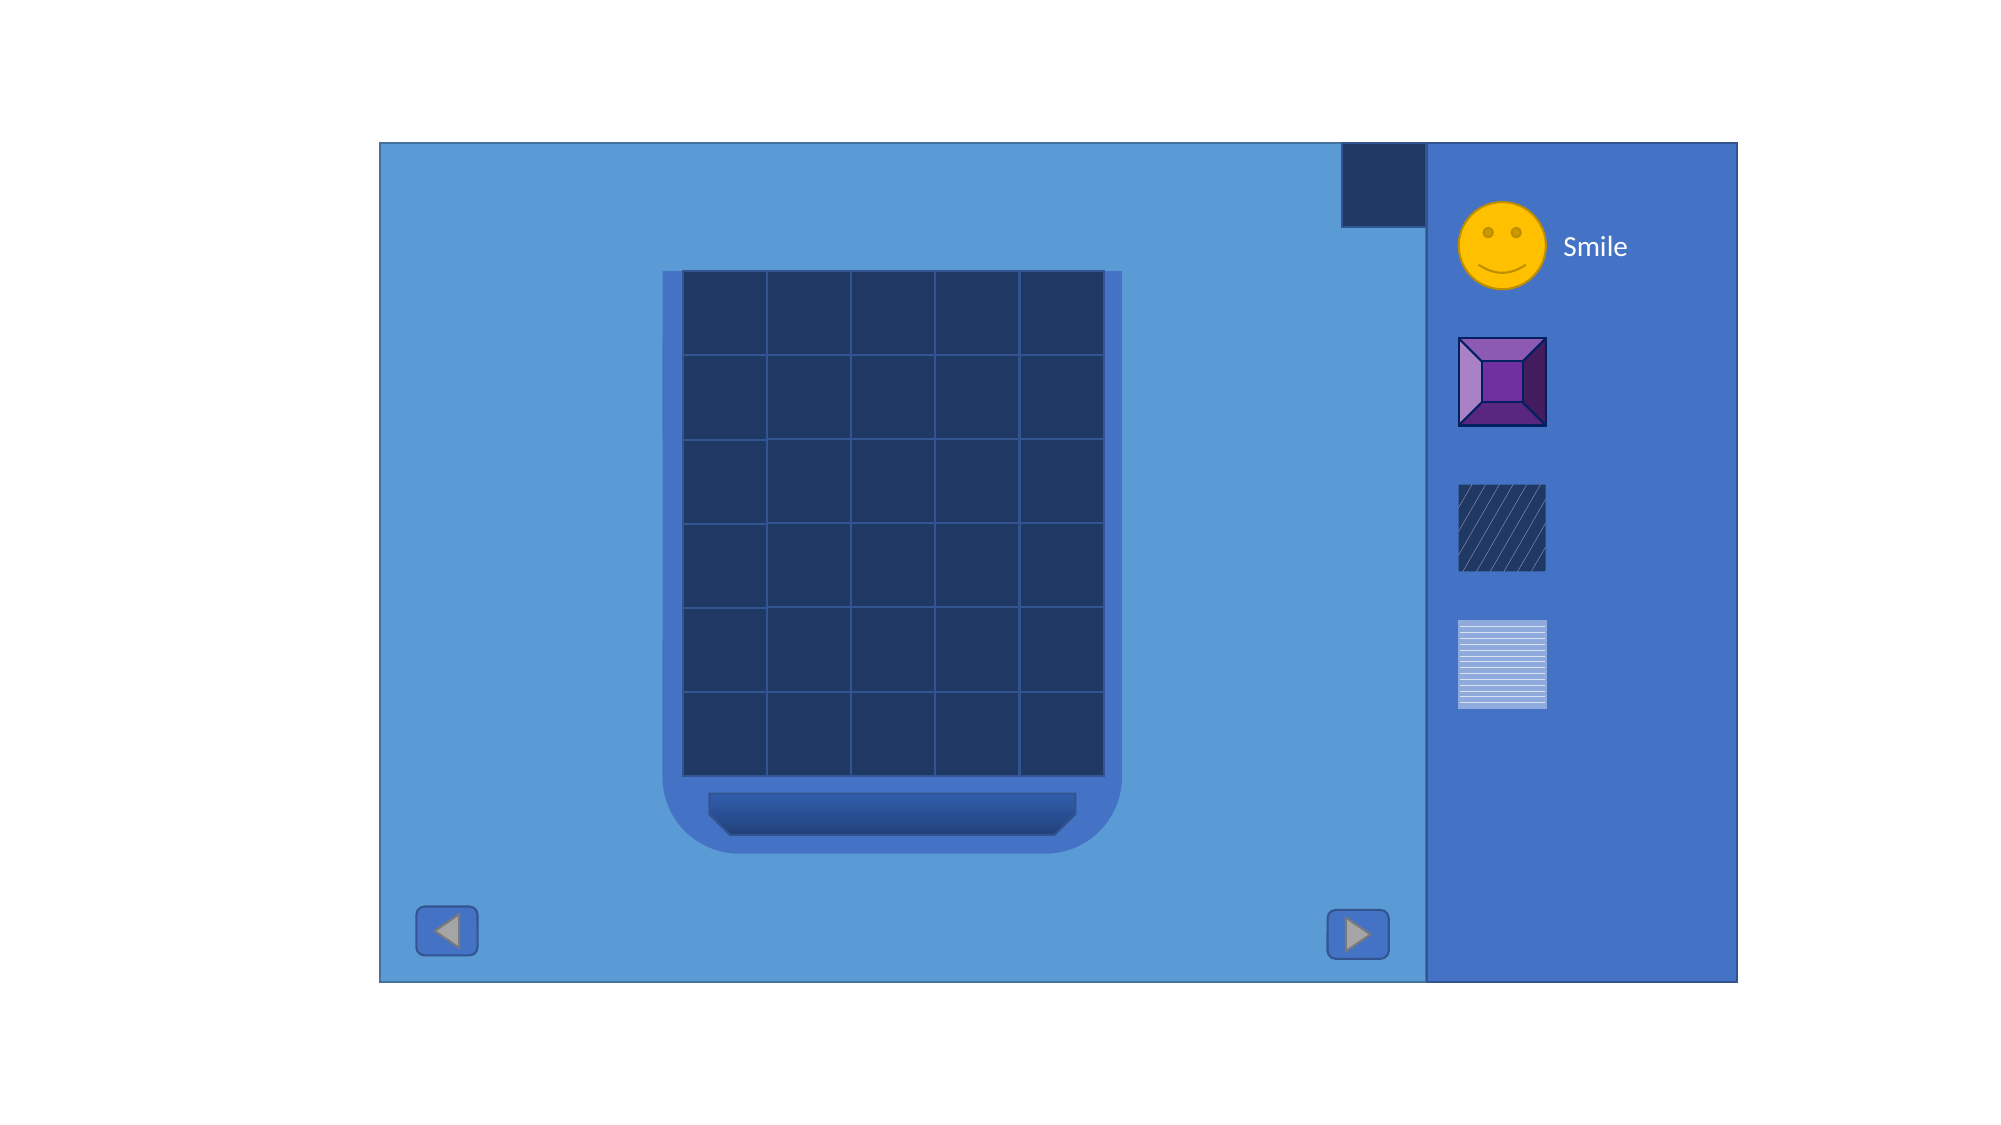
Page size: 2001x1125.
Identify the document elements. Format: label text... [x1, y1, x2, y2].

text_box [1327, 909, 1389, 959]
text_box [416, 906, 478, 956]
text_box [662, 271, 1122, 854]
text_box [1457, 200, 1539, 291]
text_box [1457, 337, 1547, 427]
text_box [1341, 142, 1427, 228]
text_box [1426, 142, 1738, 983]
text_box [1458, 484, 1547, 573]
text_box Smile [1502, 220, 1689, 271]
text_box [379, 142, 1426, 983]
text_box [1458, 620, 1547, 709]
